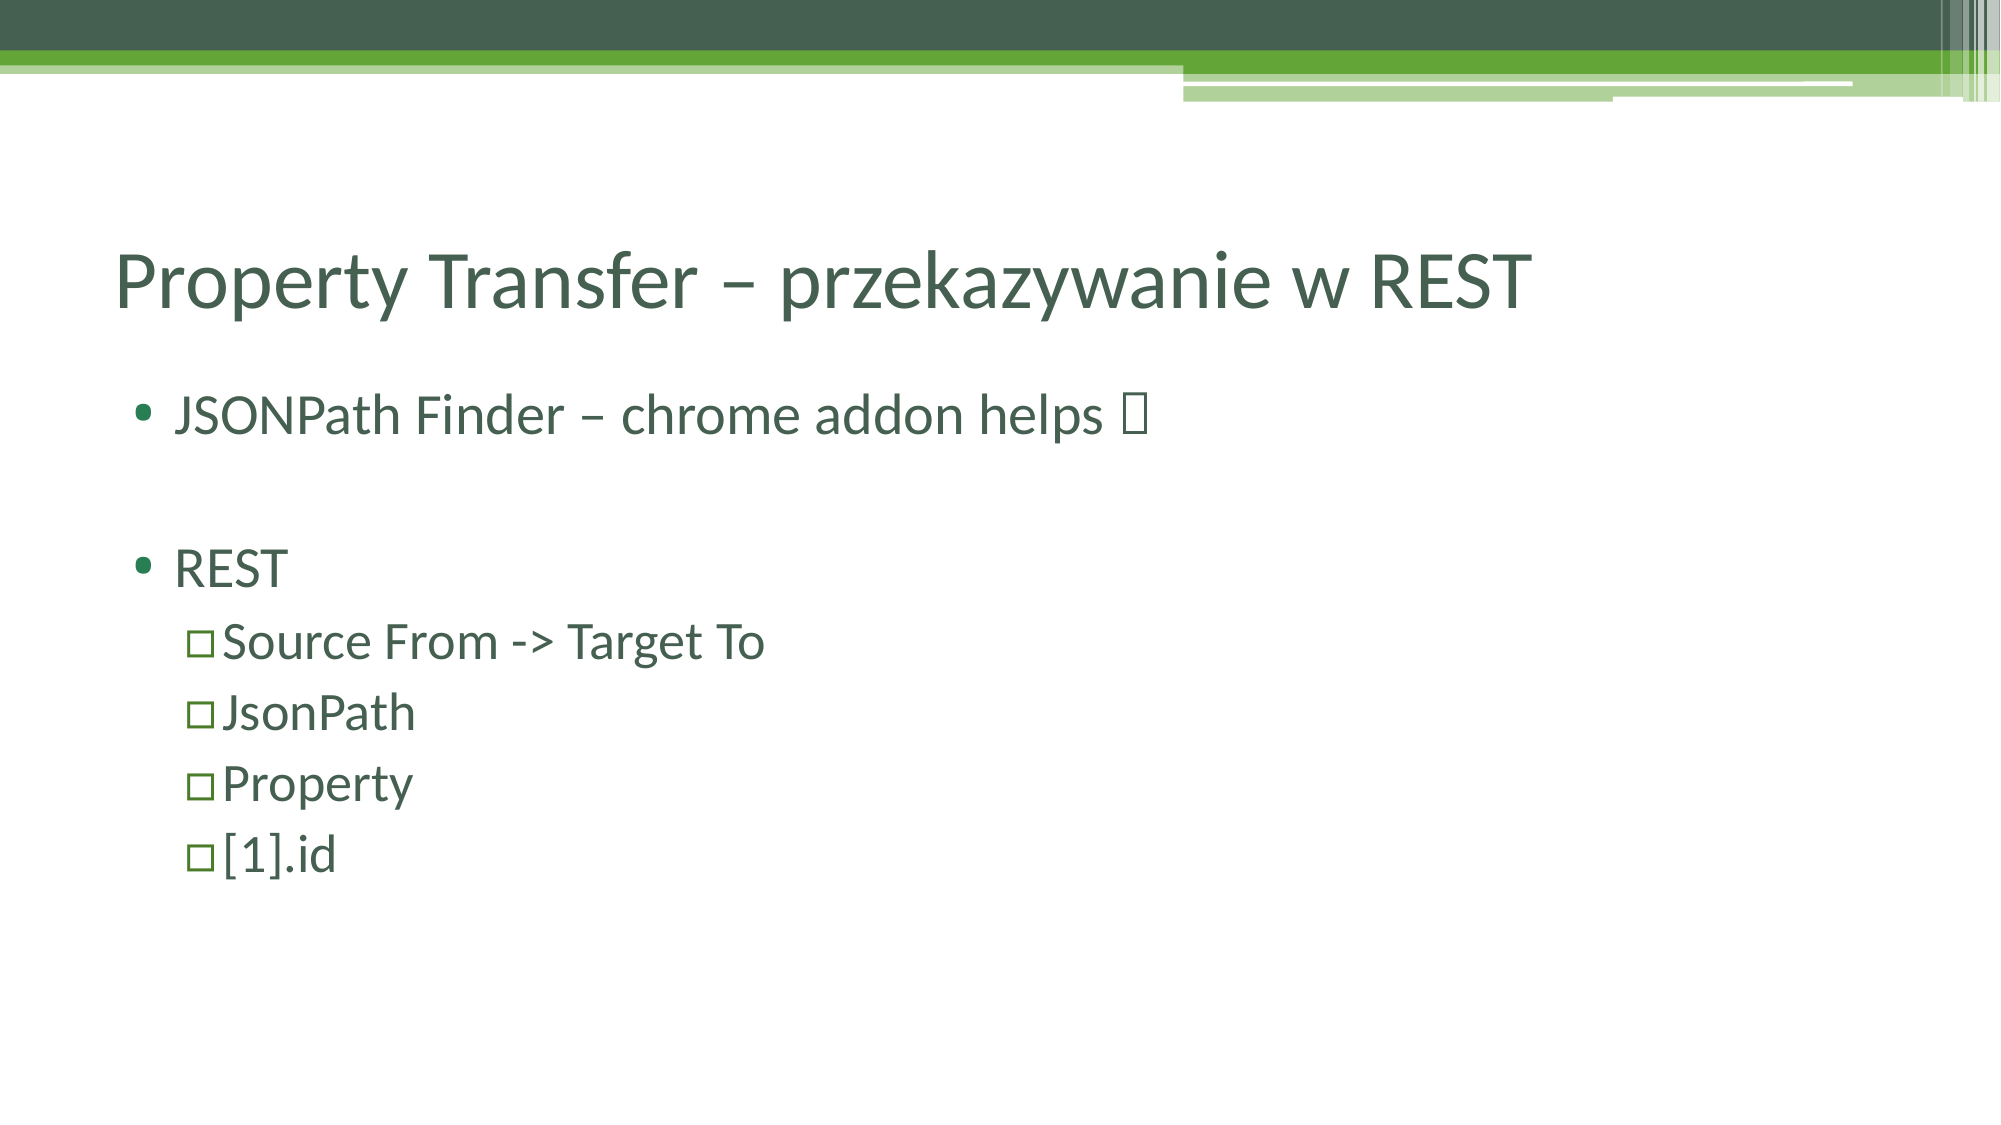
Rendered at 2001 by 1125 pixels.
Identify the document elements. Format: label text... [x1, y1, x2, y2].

title Property Transfer – przekazywanie w REST [99, 187, 1900, 363]
list JSONPath Finder – chrome addon helps  REST Source From -> Target To JsonPath Property [1].id [99, 368, 1900, 1079]
